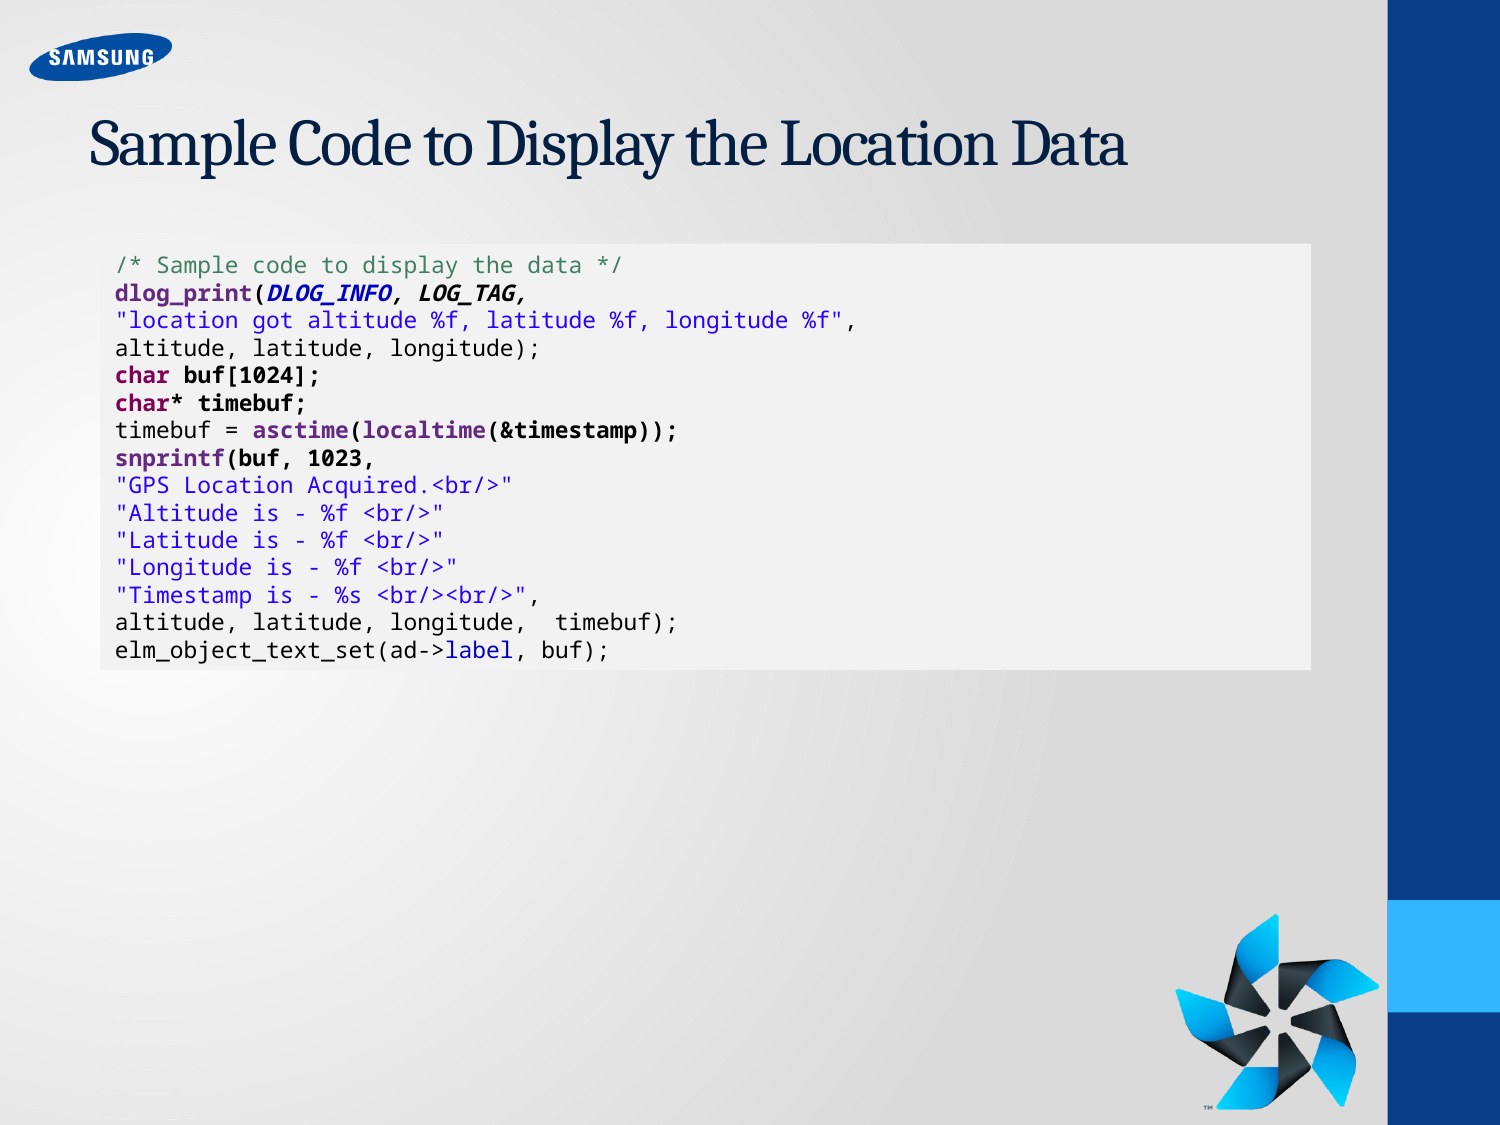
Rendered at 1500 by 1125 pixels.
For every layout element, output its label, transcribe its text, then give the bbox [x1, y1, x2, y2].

picture [29, 33, 172, 81]
text_box /* Sample code to display the data */ dlog_print(DLOG_INFO, LOG_TAG, "location got altitude %f, latitude %f, longitude %f", altitude, latitude, longitude); char buf[1024]; char* timebuf; timebuf = asctime(localtime(&timestamp)); snprintf(buf, 1023, "GPS Location Acquired.<br/>" "Altitude is - %f <br/>" "Latitude is - %f <br/>" "Longitude is - %f <br/>" "Timestamp is - %s <br/><br/>", altitude, latitude, longitude, timebuf); elm_object_text_set(ad->label, buf); [100, 243, 1312, 671]
title Sample Code to Display the Location Data [75, 45, 1325, 233]
picture [1175, 914, 1379, 1111]
